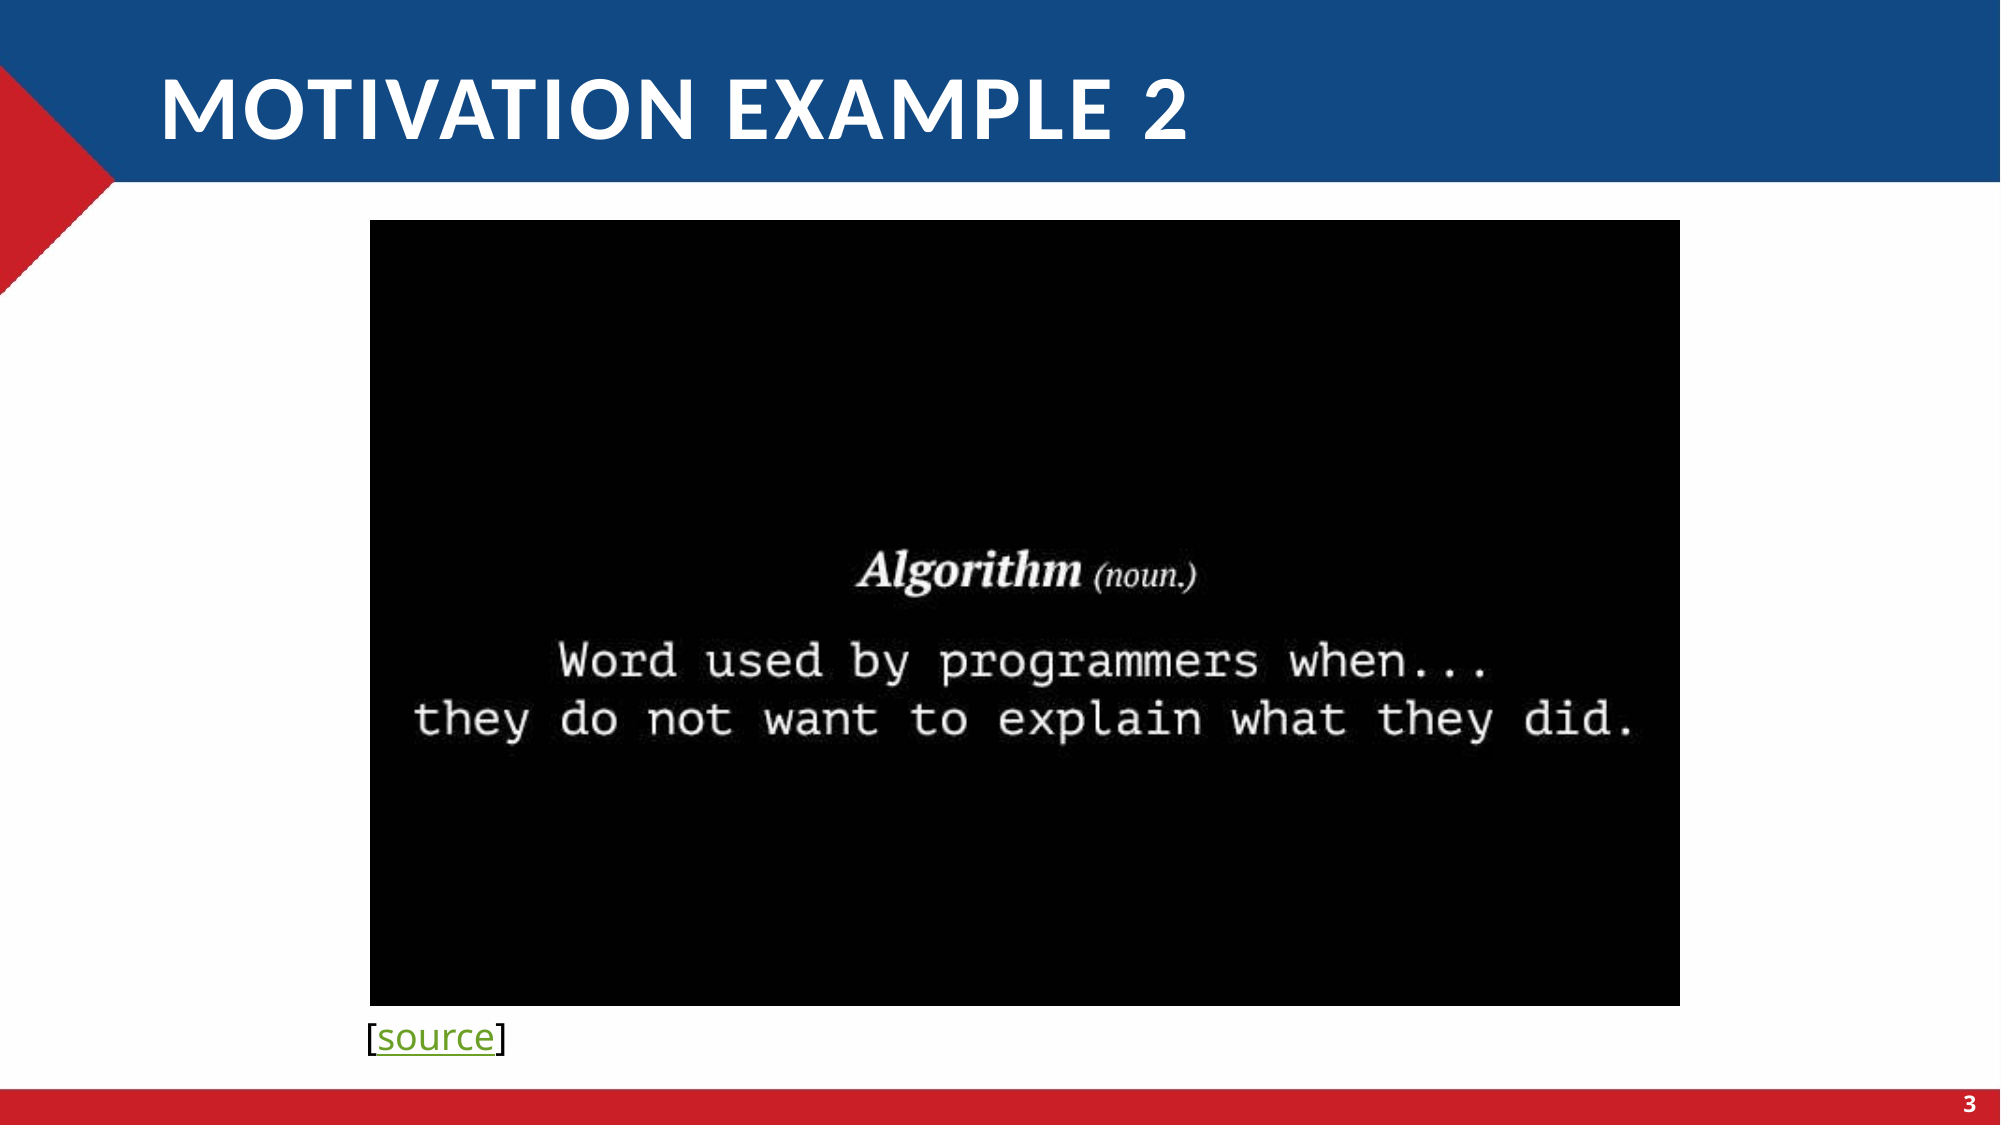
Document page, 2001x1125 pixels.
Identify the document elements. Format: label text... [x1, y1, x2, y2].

text_box [source] [350, 1005, 523, 1072]
slide_number 3 [1939, 1085, 2000, 1125]
title Motivation example 2 [127, 45, 1890, 176]
picture [0, 0, 2001, 1125]
